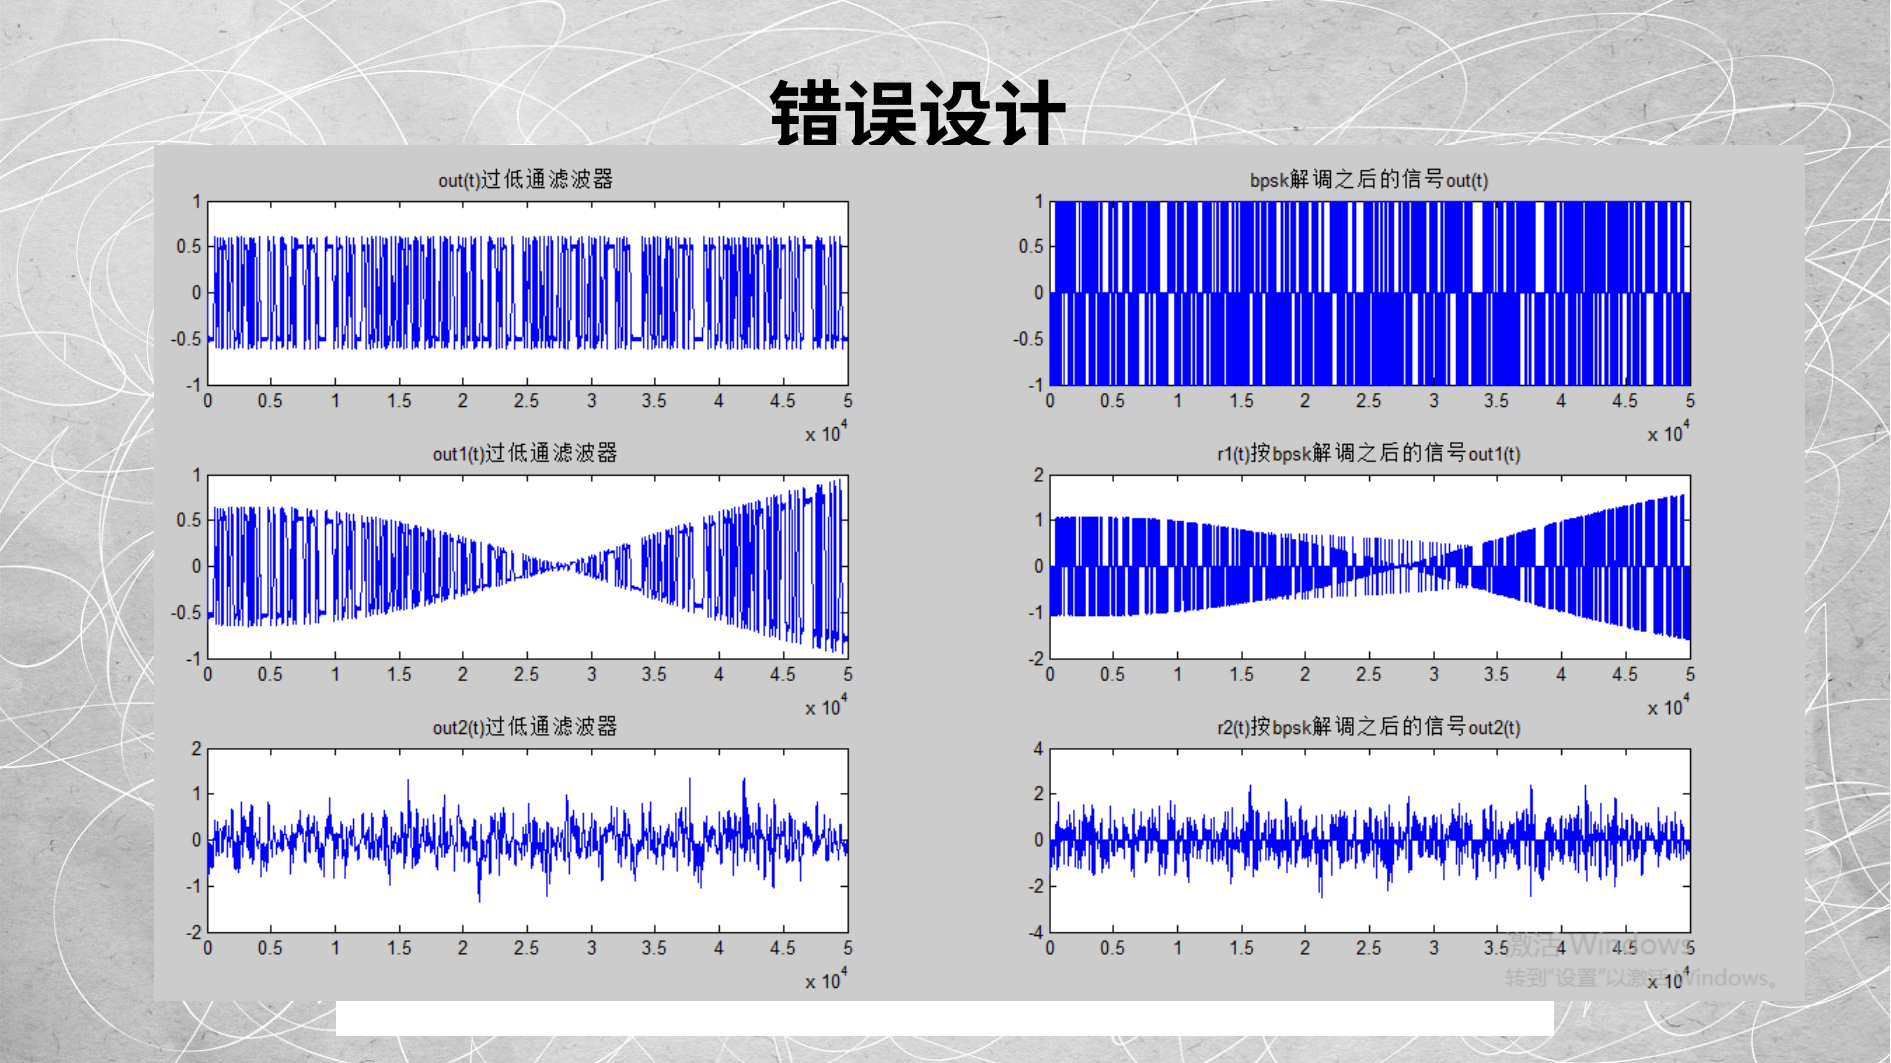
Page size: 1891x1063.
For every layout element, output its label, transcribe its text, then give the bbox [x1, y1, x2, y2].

text_box 错误设计 [754, 61, 1136, 144]
picture [0, 0, 1891, 1063]
